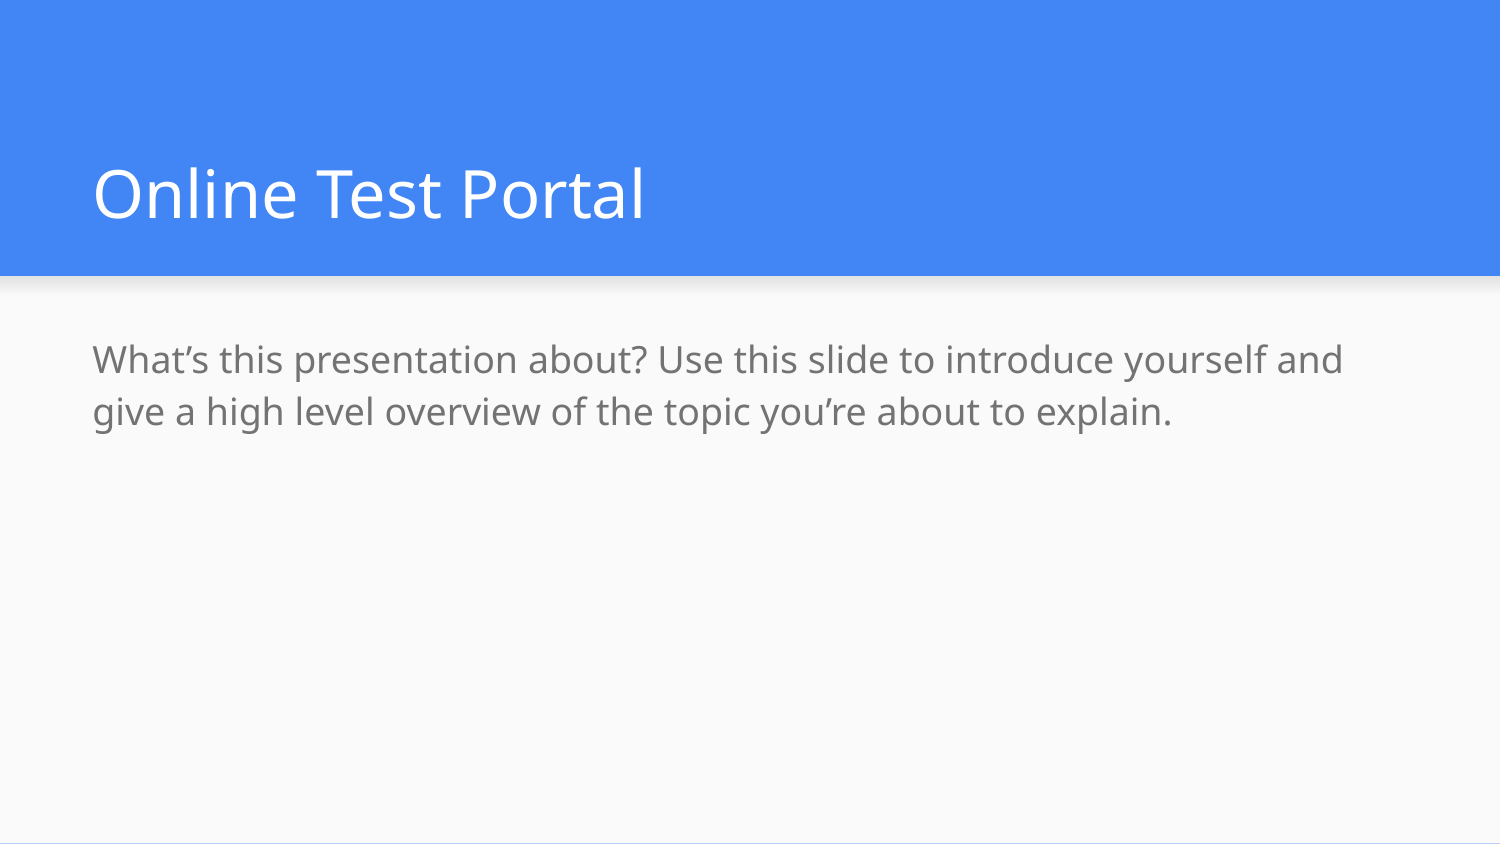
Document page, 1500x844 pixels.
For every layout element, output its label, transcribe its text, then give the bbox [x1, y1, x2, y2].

list What’s this presentation about? Use this slide to introduce yourself and give a high level overview of the topic you’re about to explain. [77, 314, 1427, 760]
title Online Test Portal [77, 121, 1427, 248]
